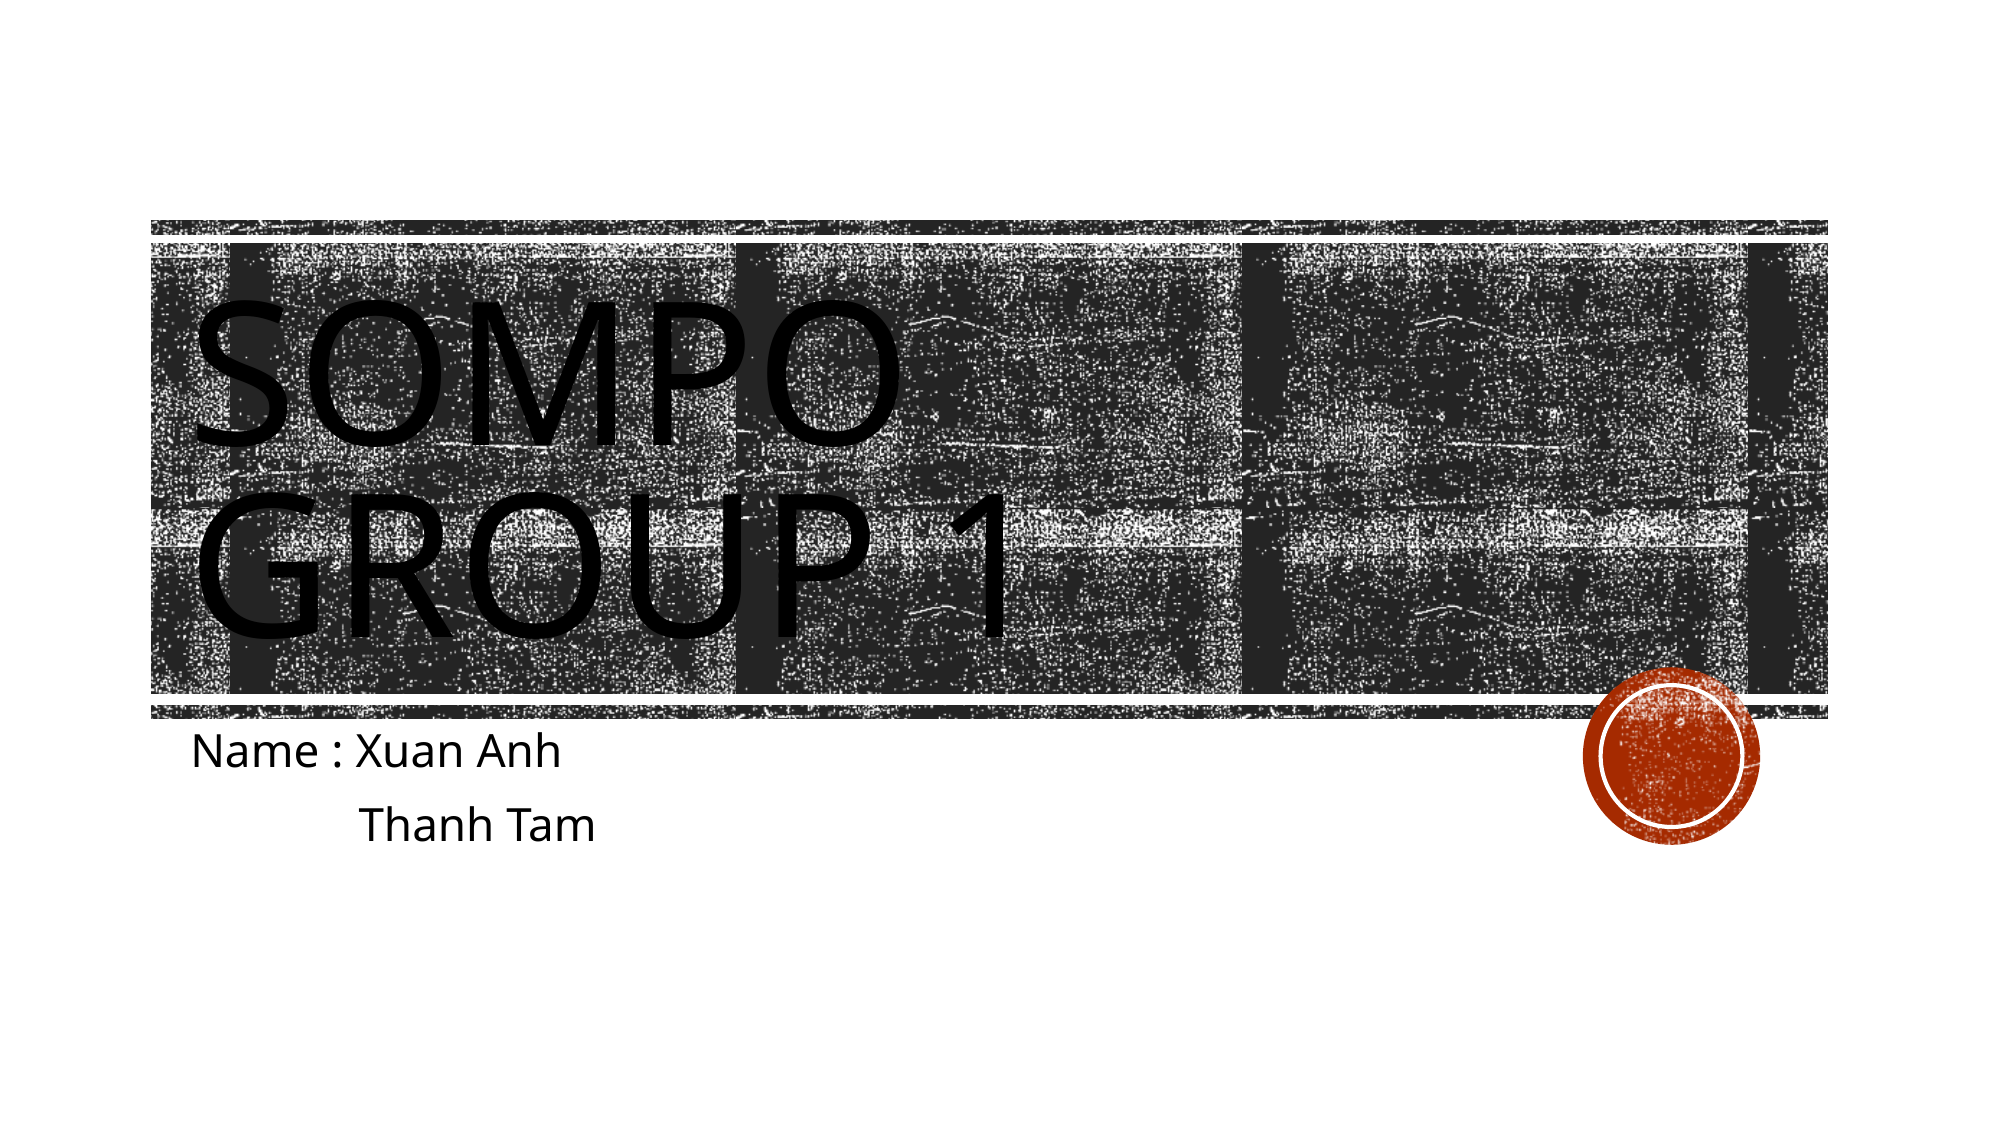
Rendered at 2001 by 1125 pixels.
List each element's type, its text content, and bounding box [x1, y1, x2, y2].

title Sompo GROUP 1 [172, 234, 1808, 733]
subtitle Name : Xuan Anh Thanh Tam [175, 720, 1470, 896]
